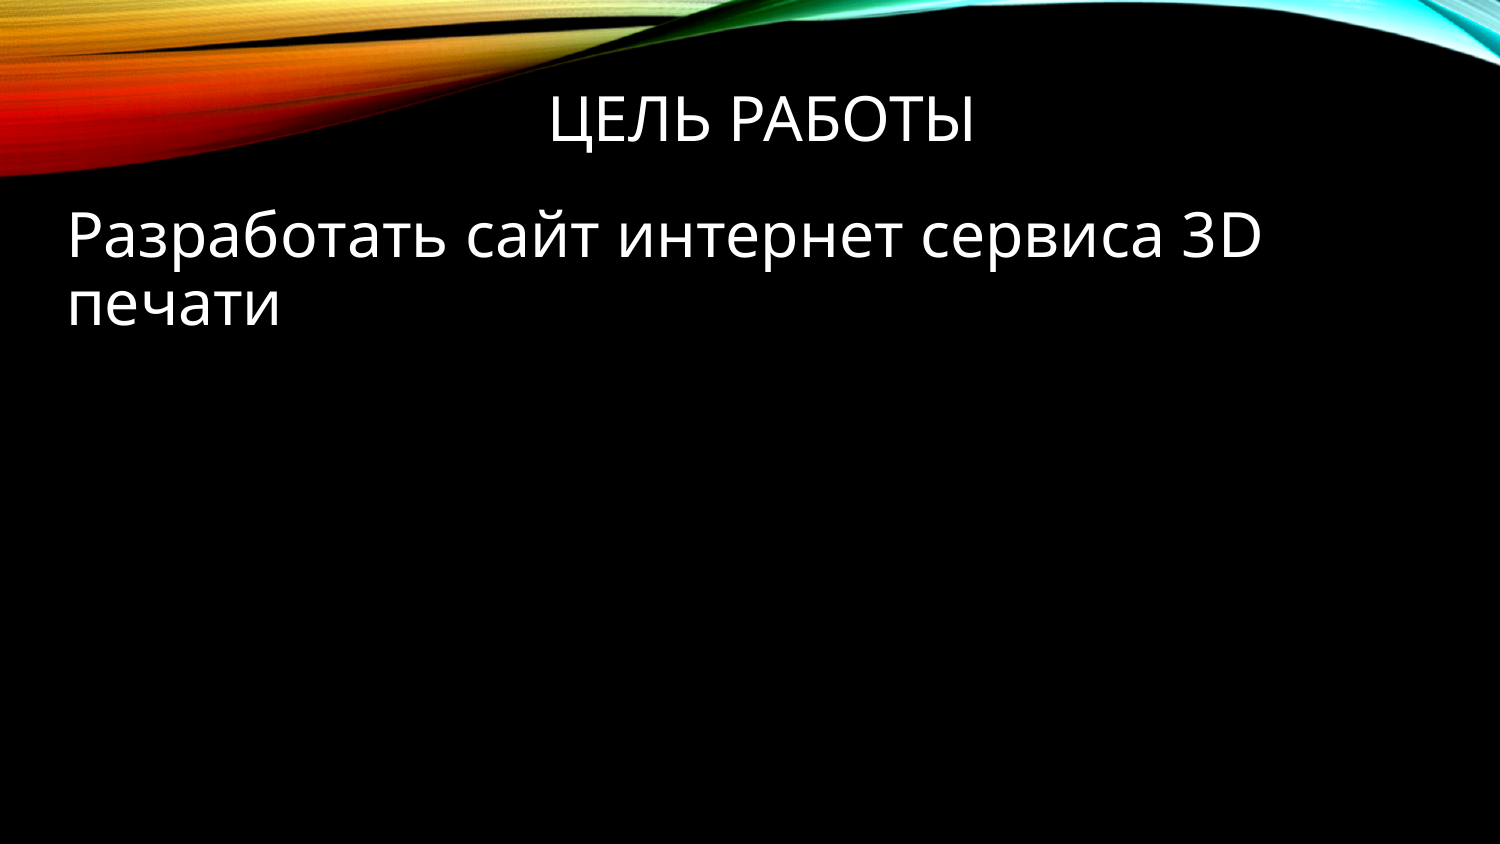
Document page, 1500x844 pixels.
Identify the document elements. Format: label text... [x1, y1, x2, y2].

list Разработать сайт интернет сервиса 3D печати [51, 189, 1449, 750]
title Цель работы [532, 72, 1449, 167]
picture [0, 0, 1500, 178]
